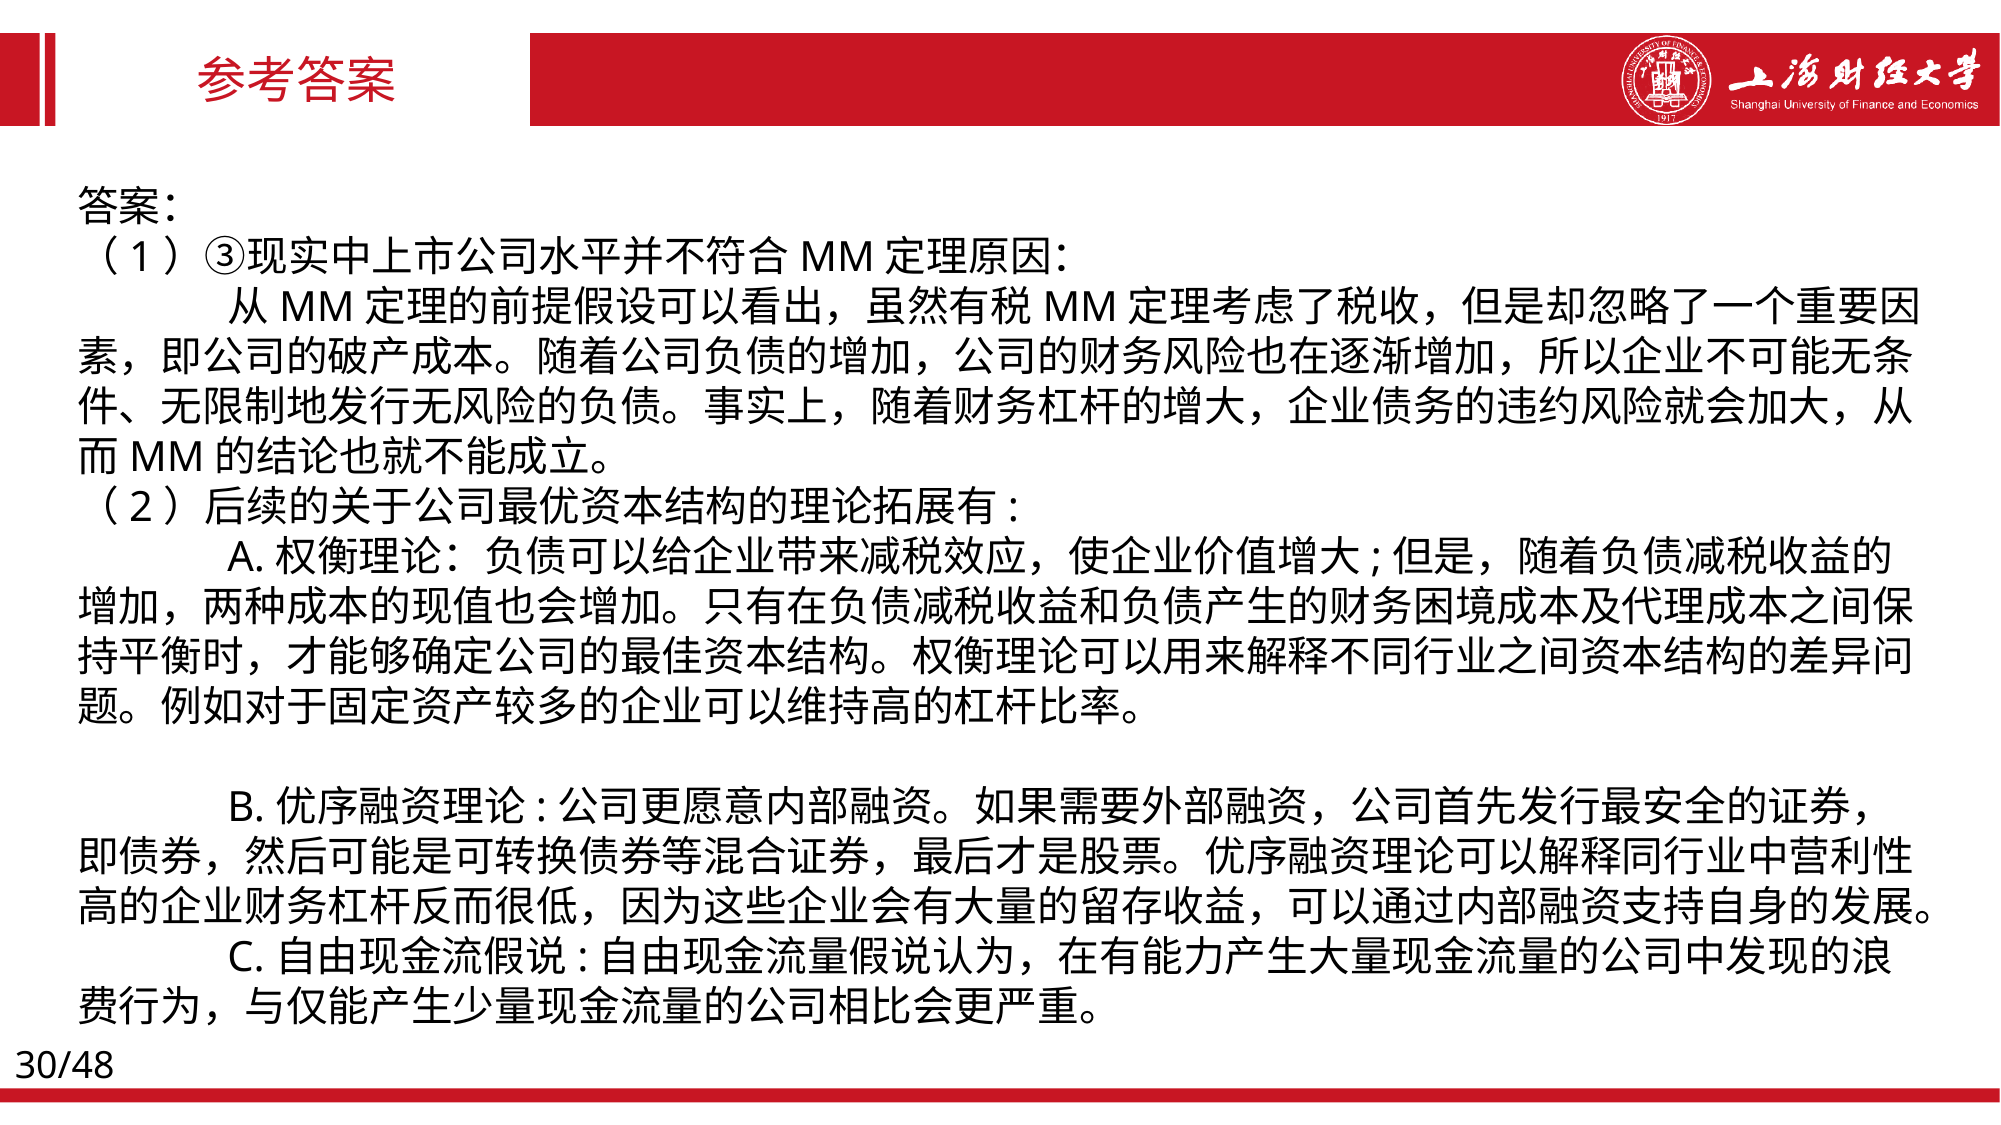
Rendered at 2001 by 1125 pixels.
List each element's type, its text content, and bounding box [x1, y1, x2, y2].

picture [1595, 0, 2000, 172]
text_box 参考答案 [182, 41, 412, 116]
